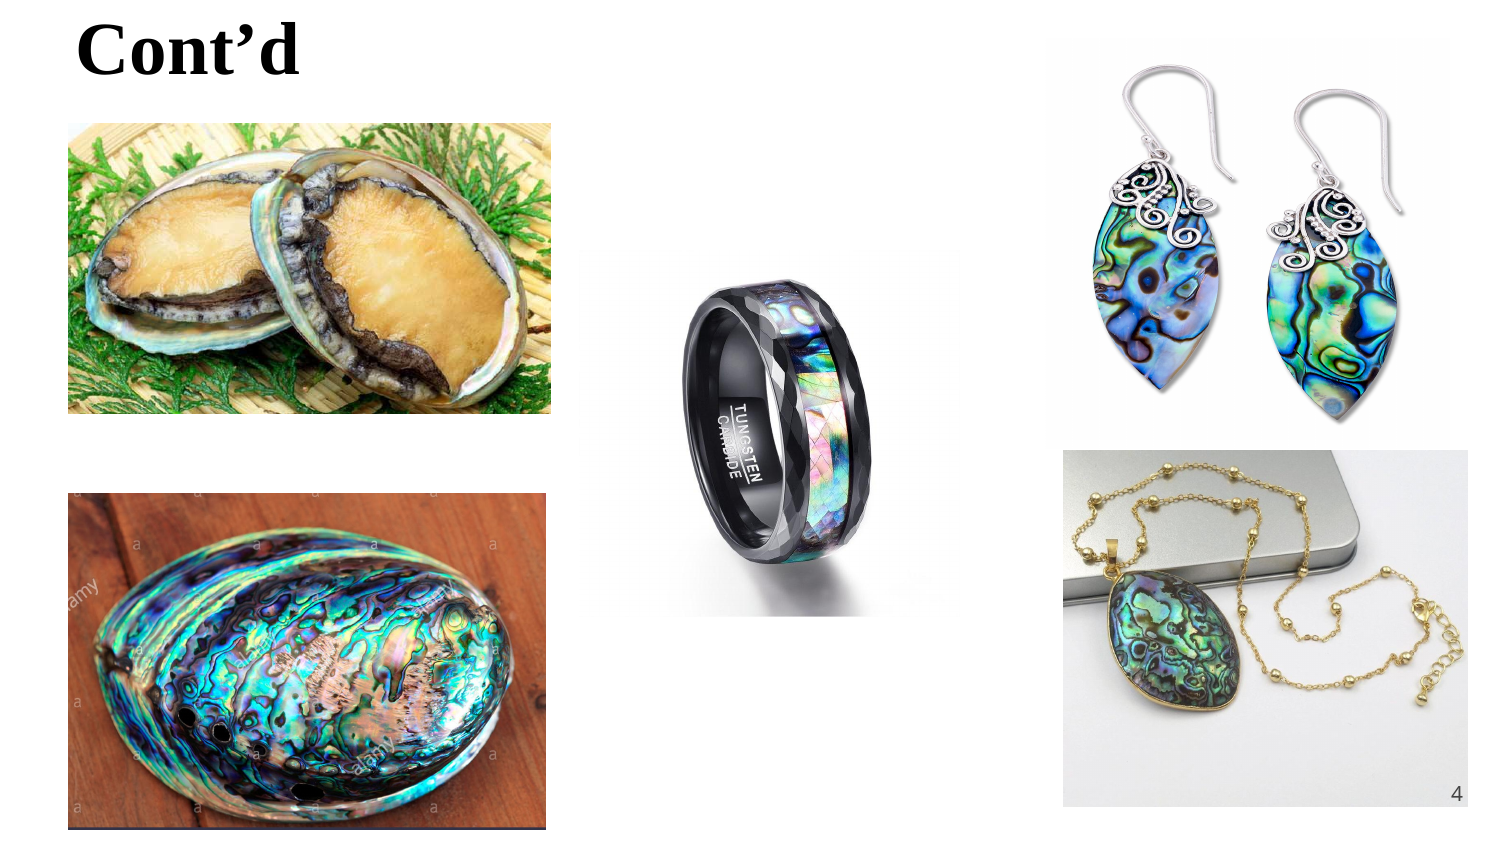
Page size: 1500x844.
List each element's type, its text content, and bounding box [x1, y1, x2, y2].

title Cont’d [60, 0, 1156, 89]
picture [1045, 38, 1469, 807]
picture [579, 250, 960, 617]
picture [67, 123, 551, 414]
slide_number 4 [1387, 762, 1478, 828]
picture [67, 493, 546, 830]
